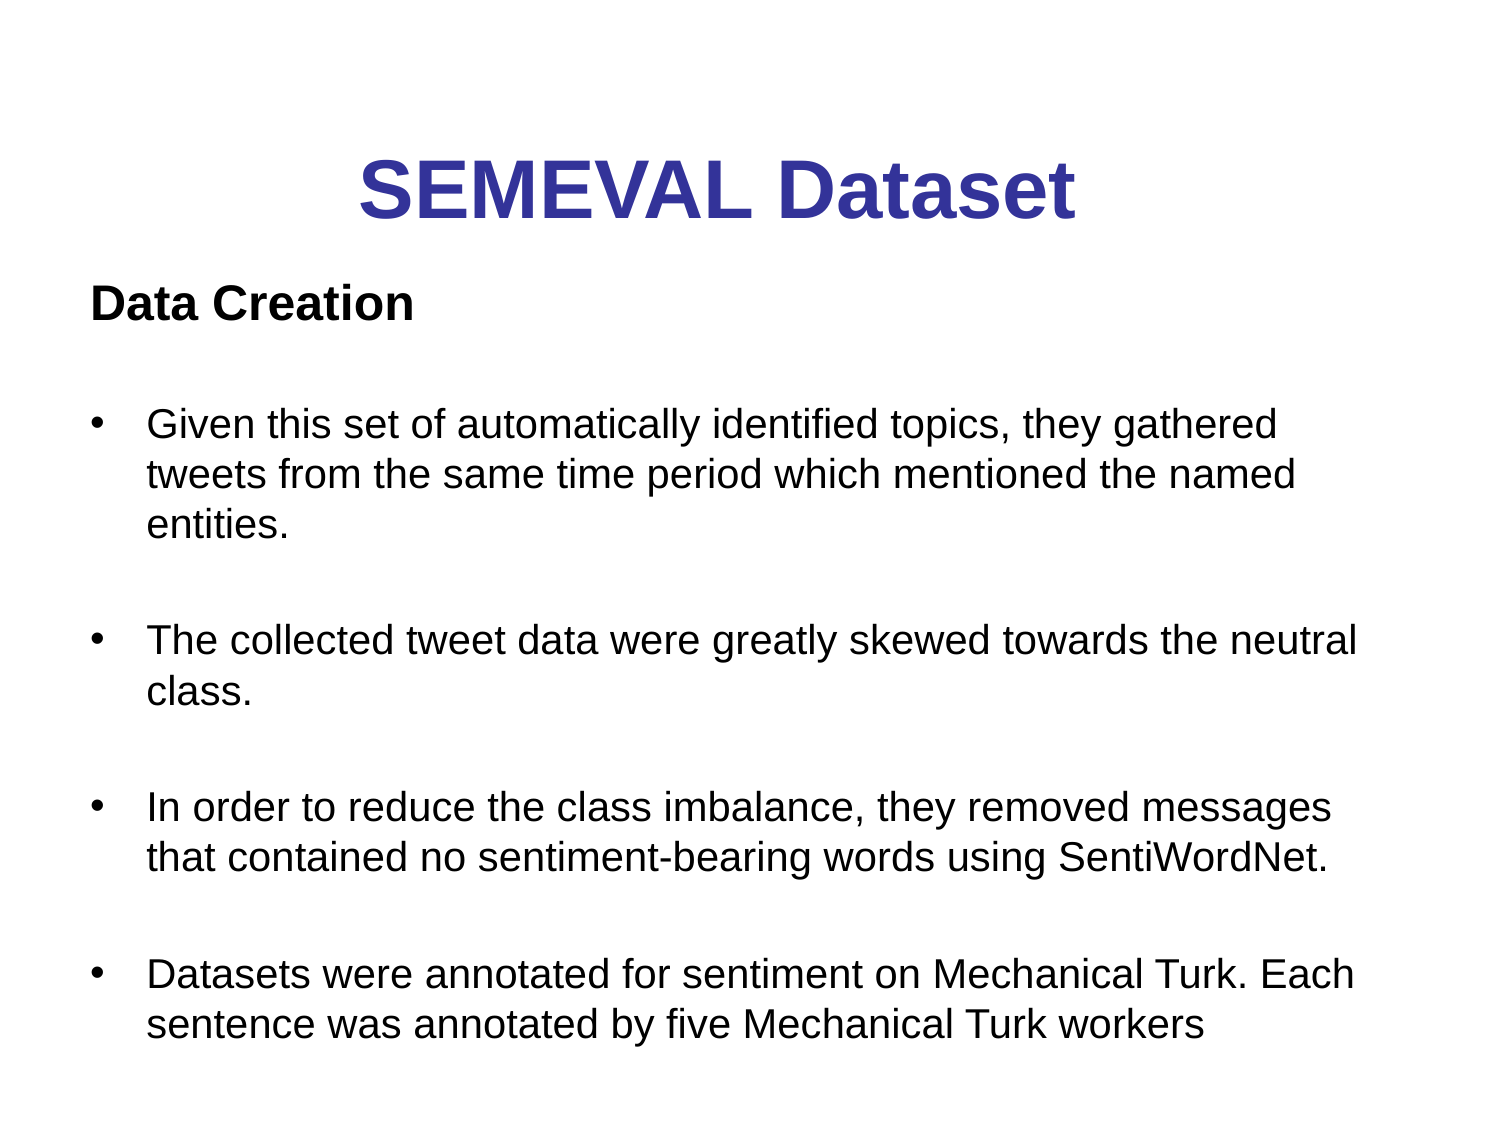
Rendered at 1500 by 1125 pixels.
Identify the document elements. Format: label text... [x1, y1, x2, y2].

list Data Creation Given this set of automatically identified topics, they gathered tweets from the same time period which mentioned the named entities. The collected tweet data were greatly skewed towards the neutral class. In order to reduce the class imbalance, they removed messages that contained no sentiment-bearing words using SentiWordNet. Datasets were annotated for sentiment on Mechanical Turk. Each sentence was annotated by five Mechanical Turk workers [75, 262, 1425, 1005]
text_box [49, 172, 1447, 279]
title SEMEVAL Dataset [54, 91, 1405, 172]
